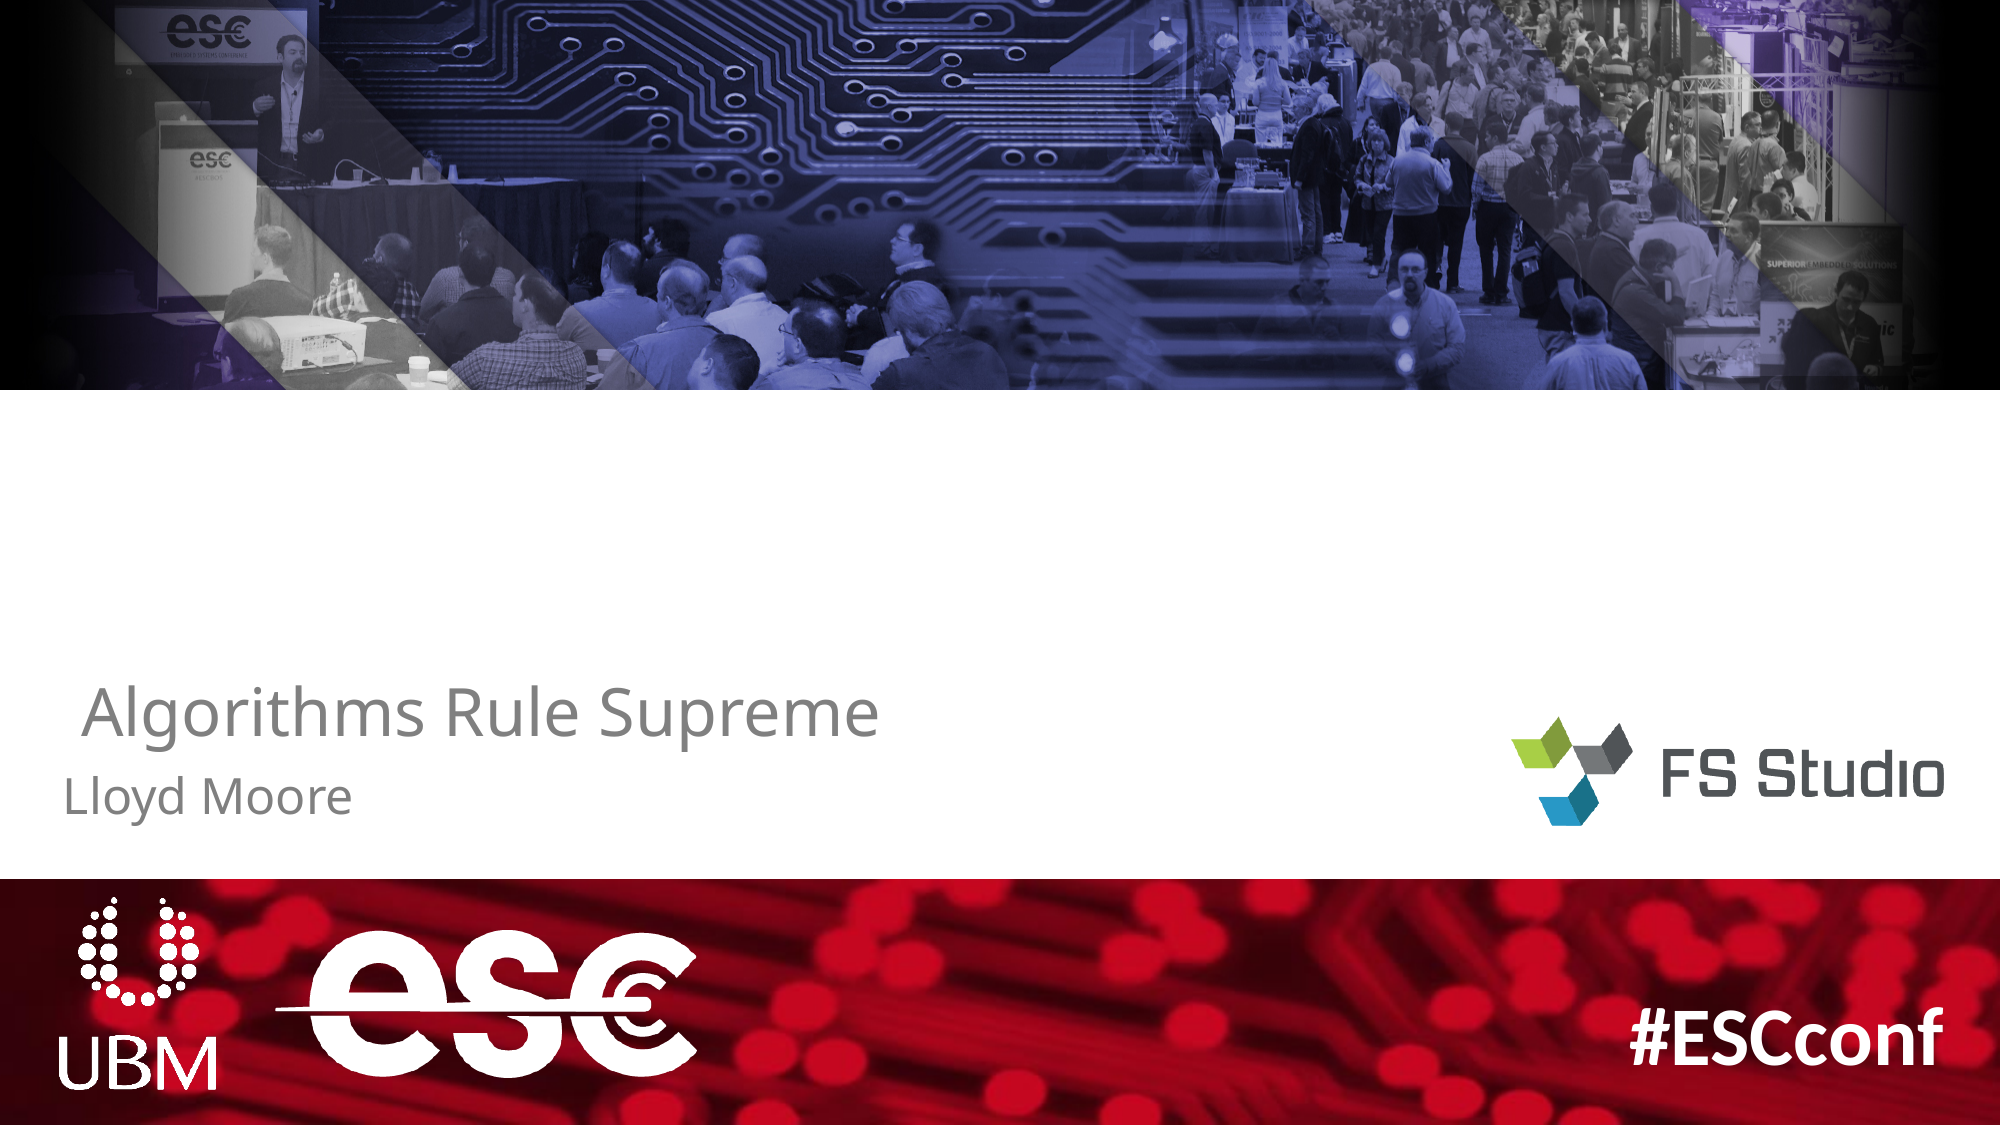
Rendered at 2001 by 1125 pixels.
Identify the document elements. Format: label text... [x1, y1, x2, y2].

picture [1511, 716, 1944, 826]
text_box Algorithms Rule Supreme [66, 579, 1238, 757]
text_box Lloyd Moore [18, 756, 400, 912]
picture [0, 879, 2000, 1125]
picture [0, 0, 2000, 390]
